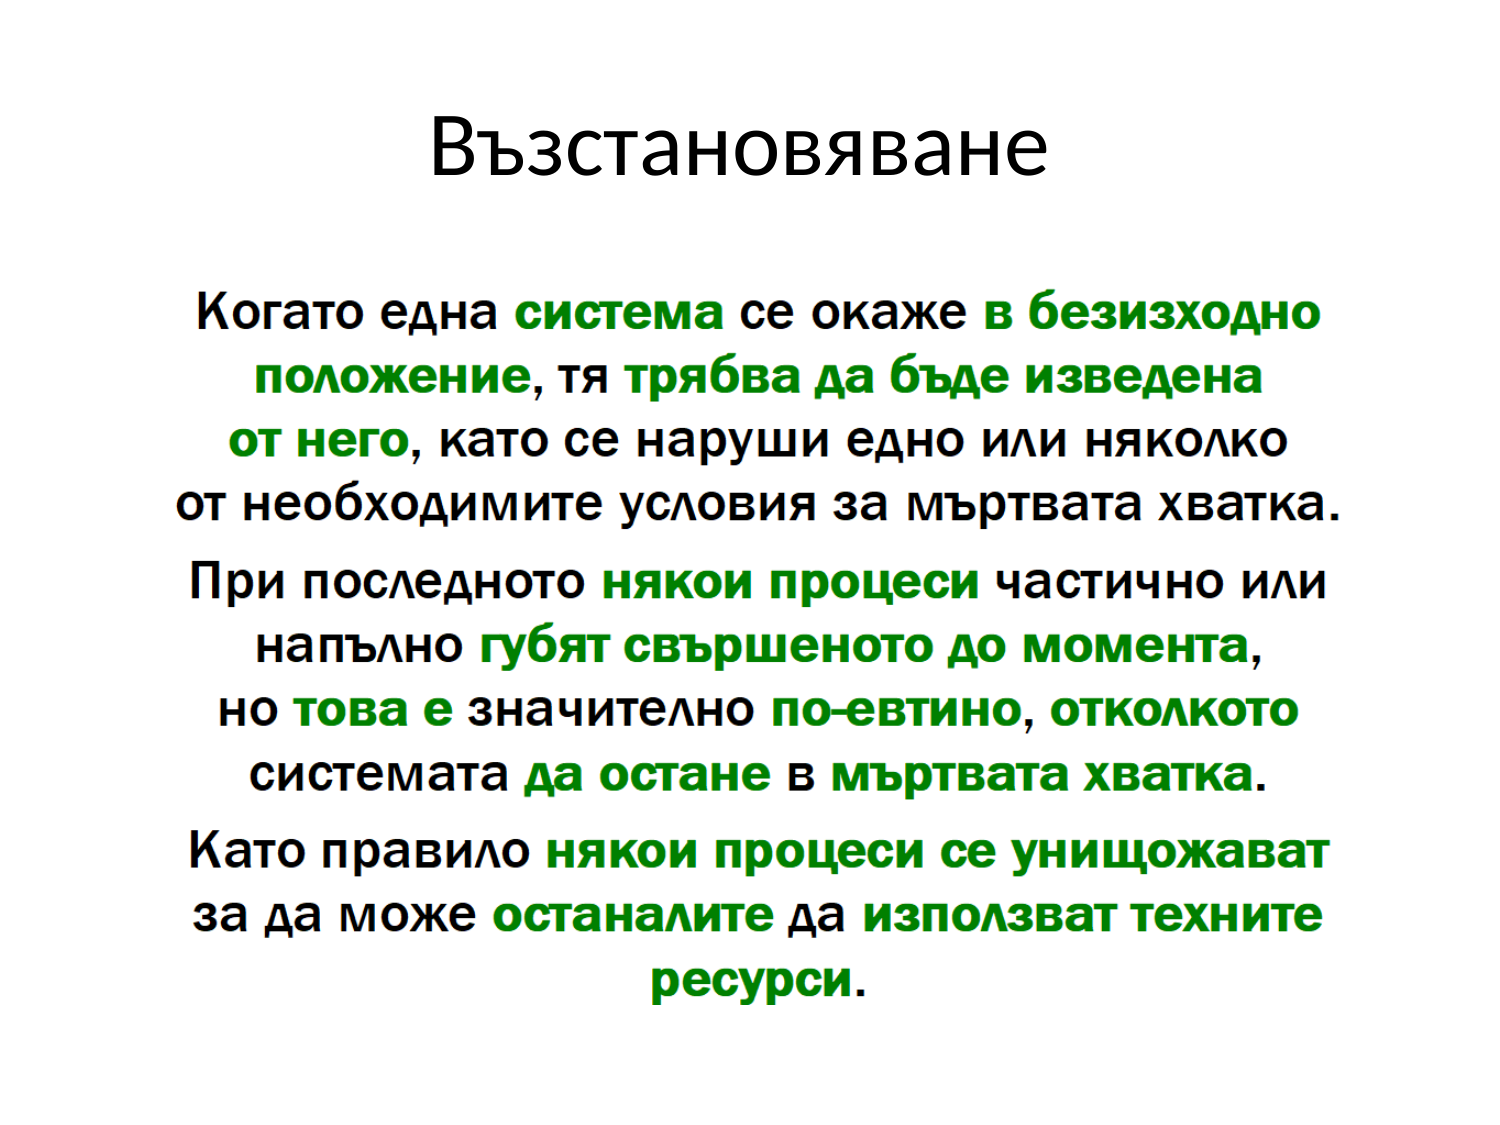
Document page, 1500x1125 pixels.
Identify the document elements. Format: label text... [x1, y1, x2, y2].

title Възстановяване [75, 45, 1425, 233]
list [144, 262, 1356, 1006]
